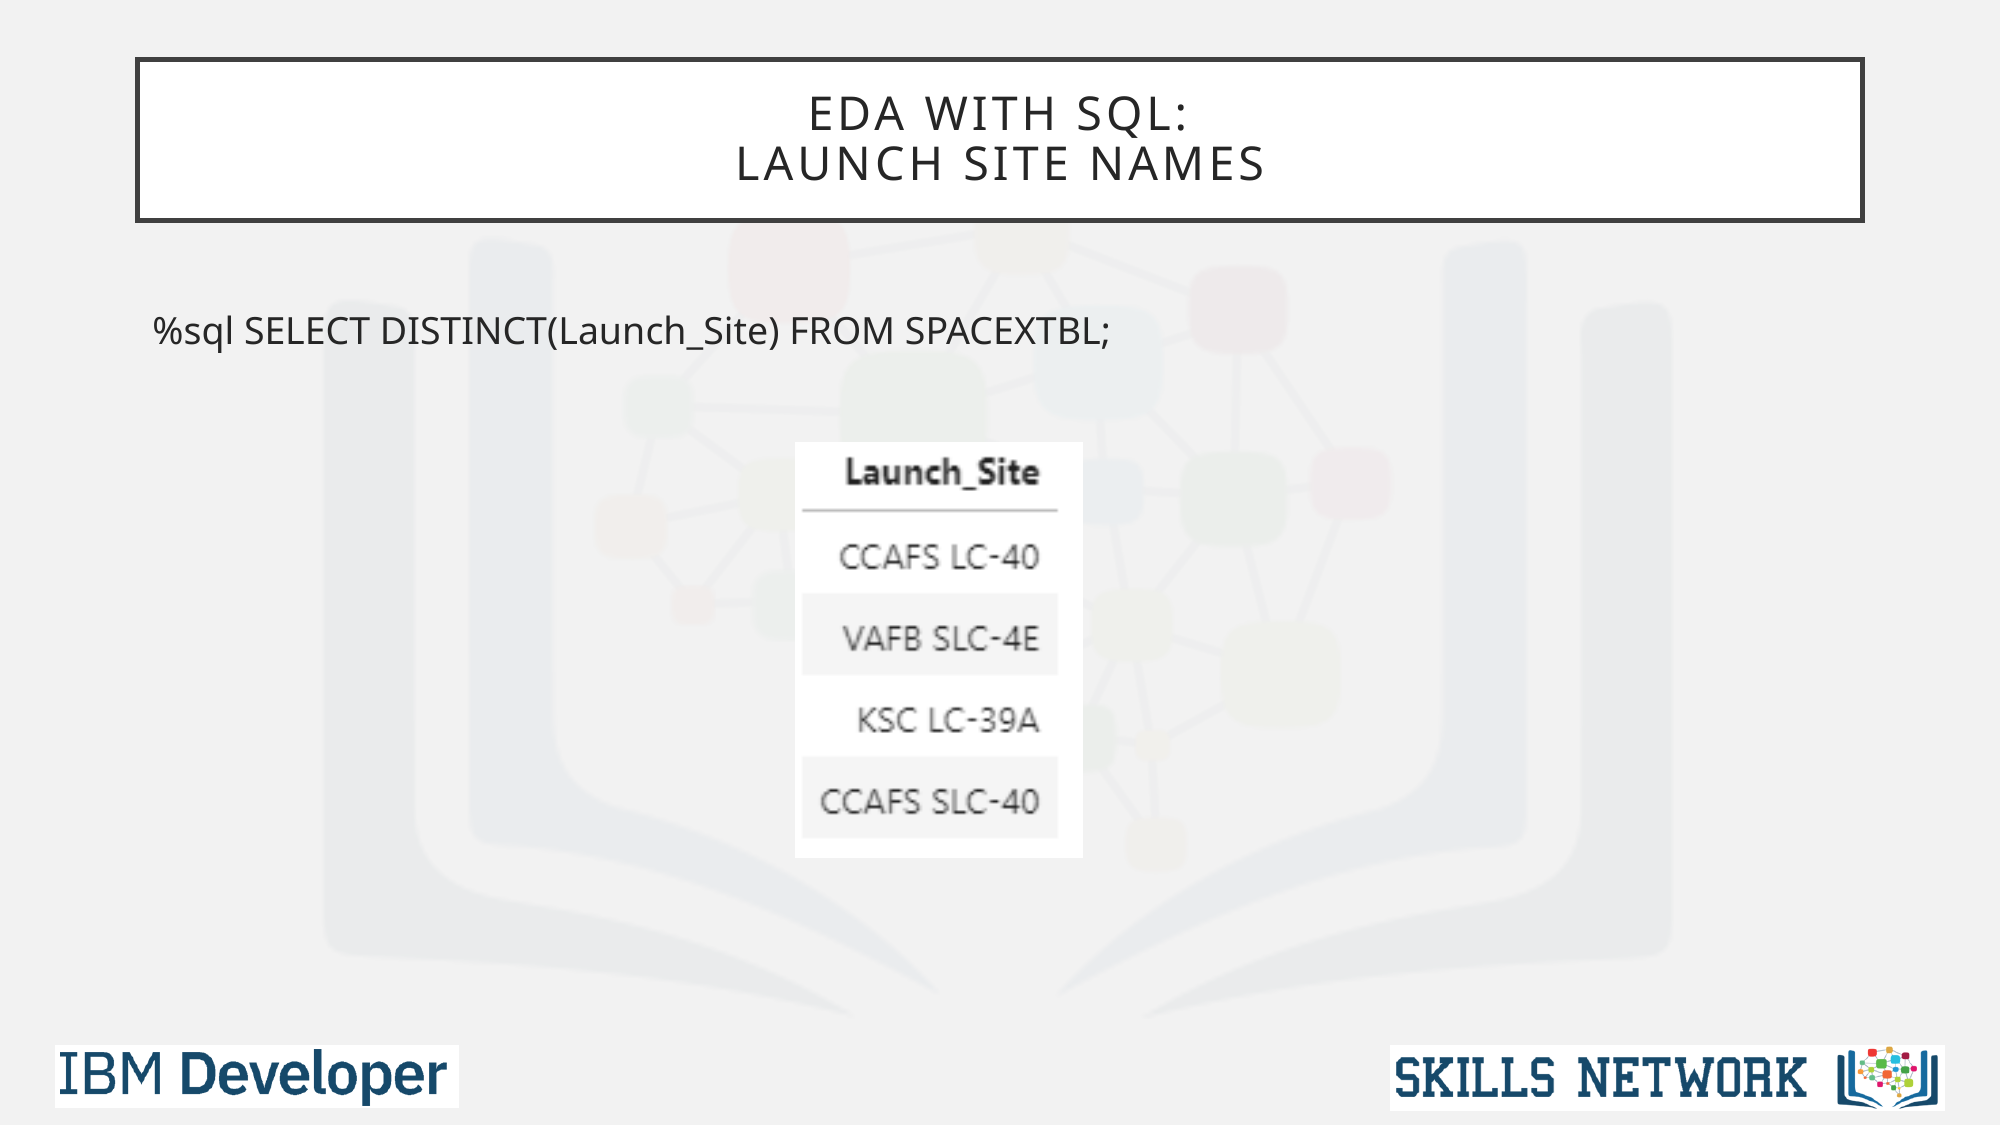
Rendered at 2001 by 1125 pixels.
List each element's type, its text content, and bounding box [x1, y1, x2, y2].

title EDA with SQL: Launch site names [135, 57, 1865, 223]
list %sql SELECT DISTINCT(Launch_Site) FROM SPACEXTBL; [137, 299, 1766, 391]
picture [55, 1045, 459, 1108]
picture [1390, 1045, 1945, 1111]
picture [795, 442, 1083, 858]
